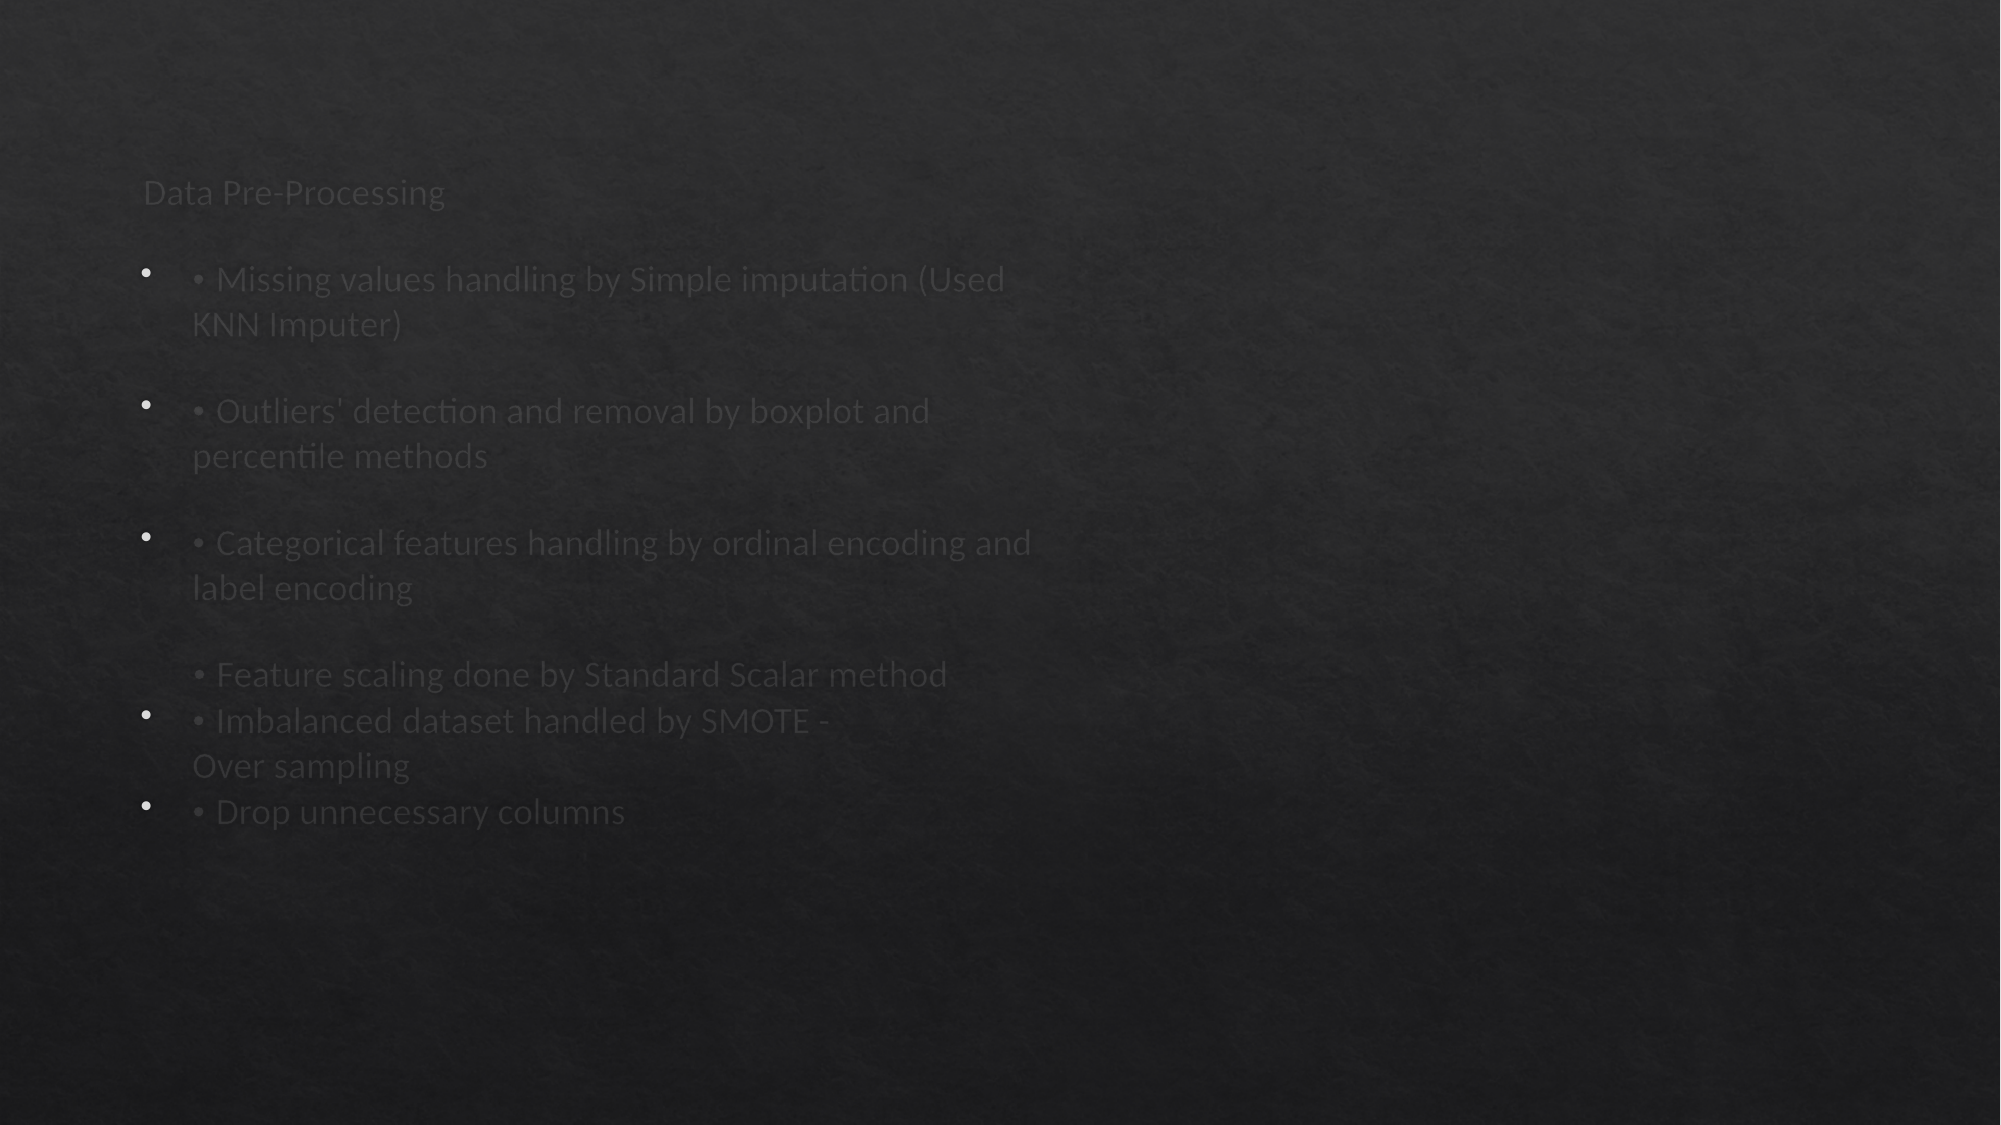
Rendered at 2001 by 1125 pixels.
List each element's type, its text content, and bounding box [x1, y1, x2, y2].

list Data Pre-Processing • Missing values handling by Simple imputation (Used KNN Imputer) • Outliers' detection and removal by boxplot and percentile methods • Categorical features handling by ordinal encoding and label encoding • Feature scaling done by Standard Scalar method • Imbalanced dataset handled by SMOTE -Over sampling • Drop unnecessary columns [112, 112, 1513, 996]
